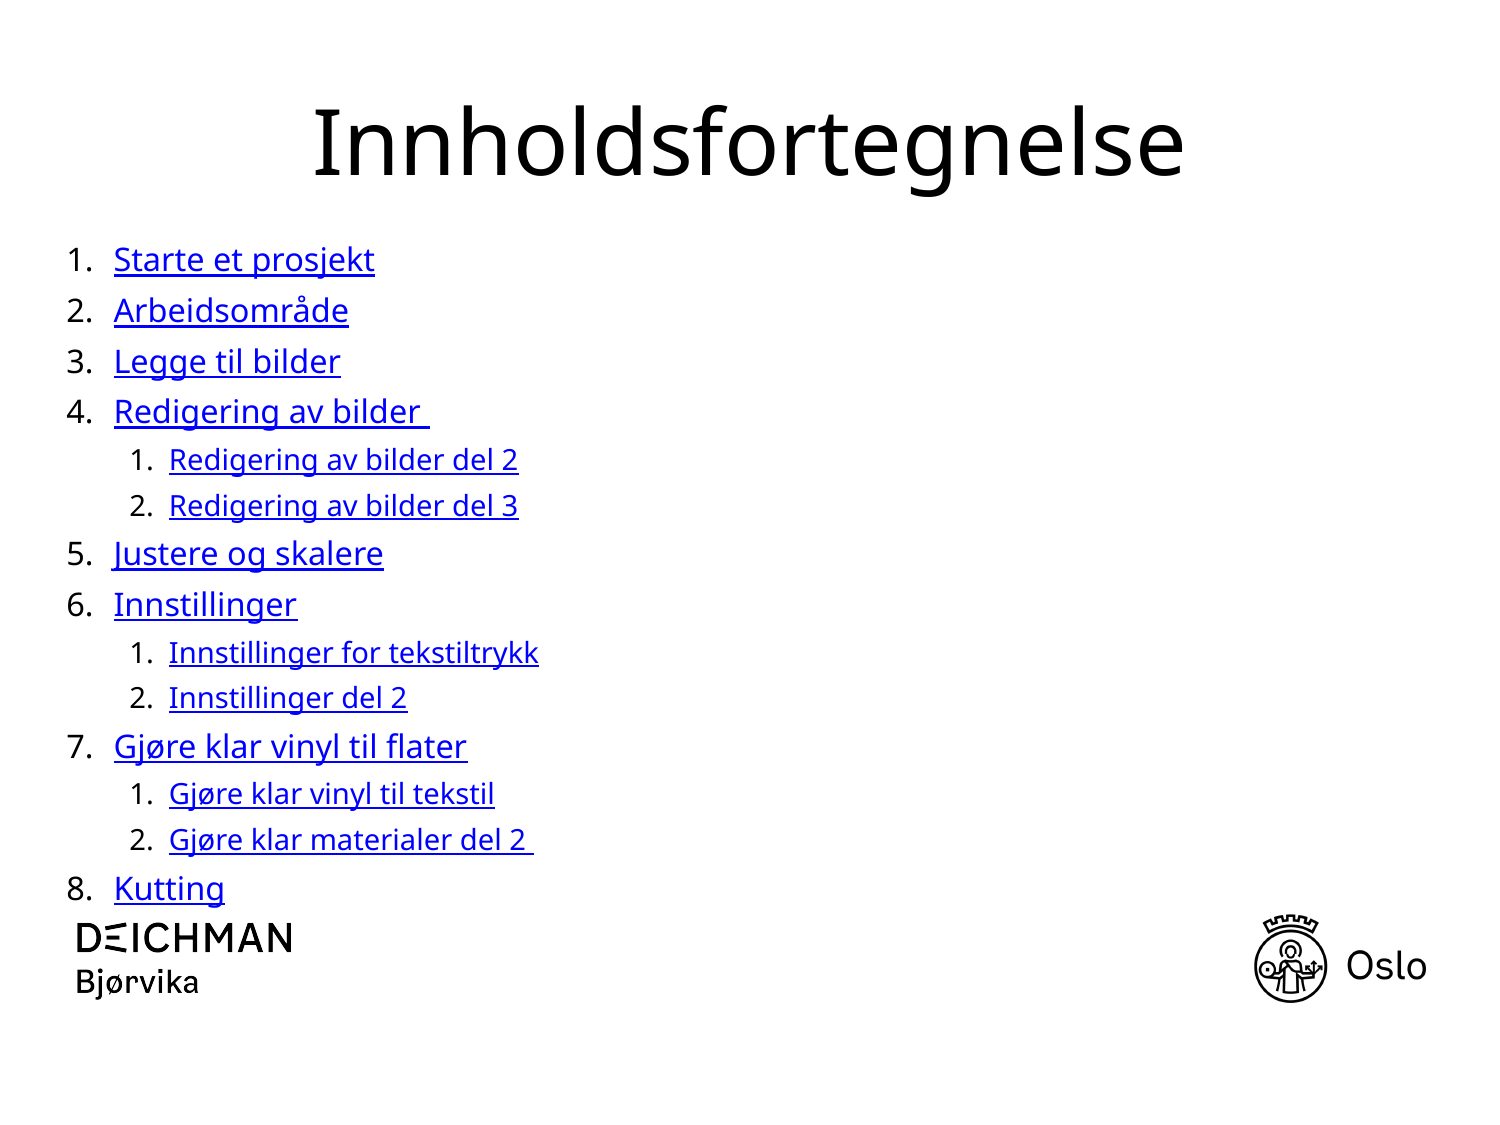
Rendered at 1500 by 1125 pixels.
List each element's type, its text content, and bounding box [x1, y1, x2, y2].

title Innholdsfortegnelse [75, 45, 1425, 233]
picture [66, 929, 302, 1006]
text_box Starte et prosjekt Arbeidsområde Legge til bilder Redigering av bilder Redigering av bilder del 2 Redigering av bilder del 3 Justere og skalere Innstillinger Innstillinger for tekstiltrykk Innstillinger del 2 Gjøre klar vinyl til flater Gjøre klar vinyl til tekstil Gjøre klar materialer del 2 Kutting [51, 231, 831, 929]
picture [1209, 869, 1471, 1048]
